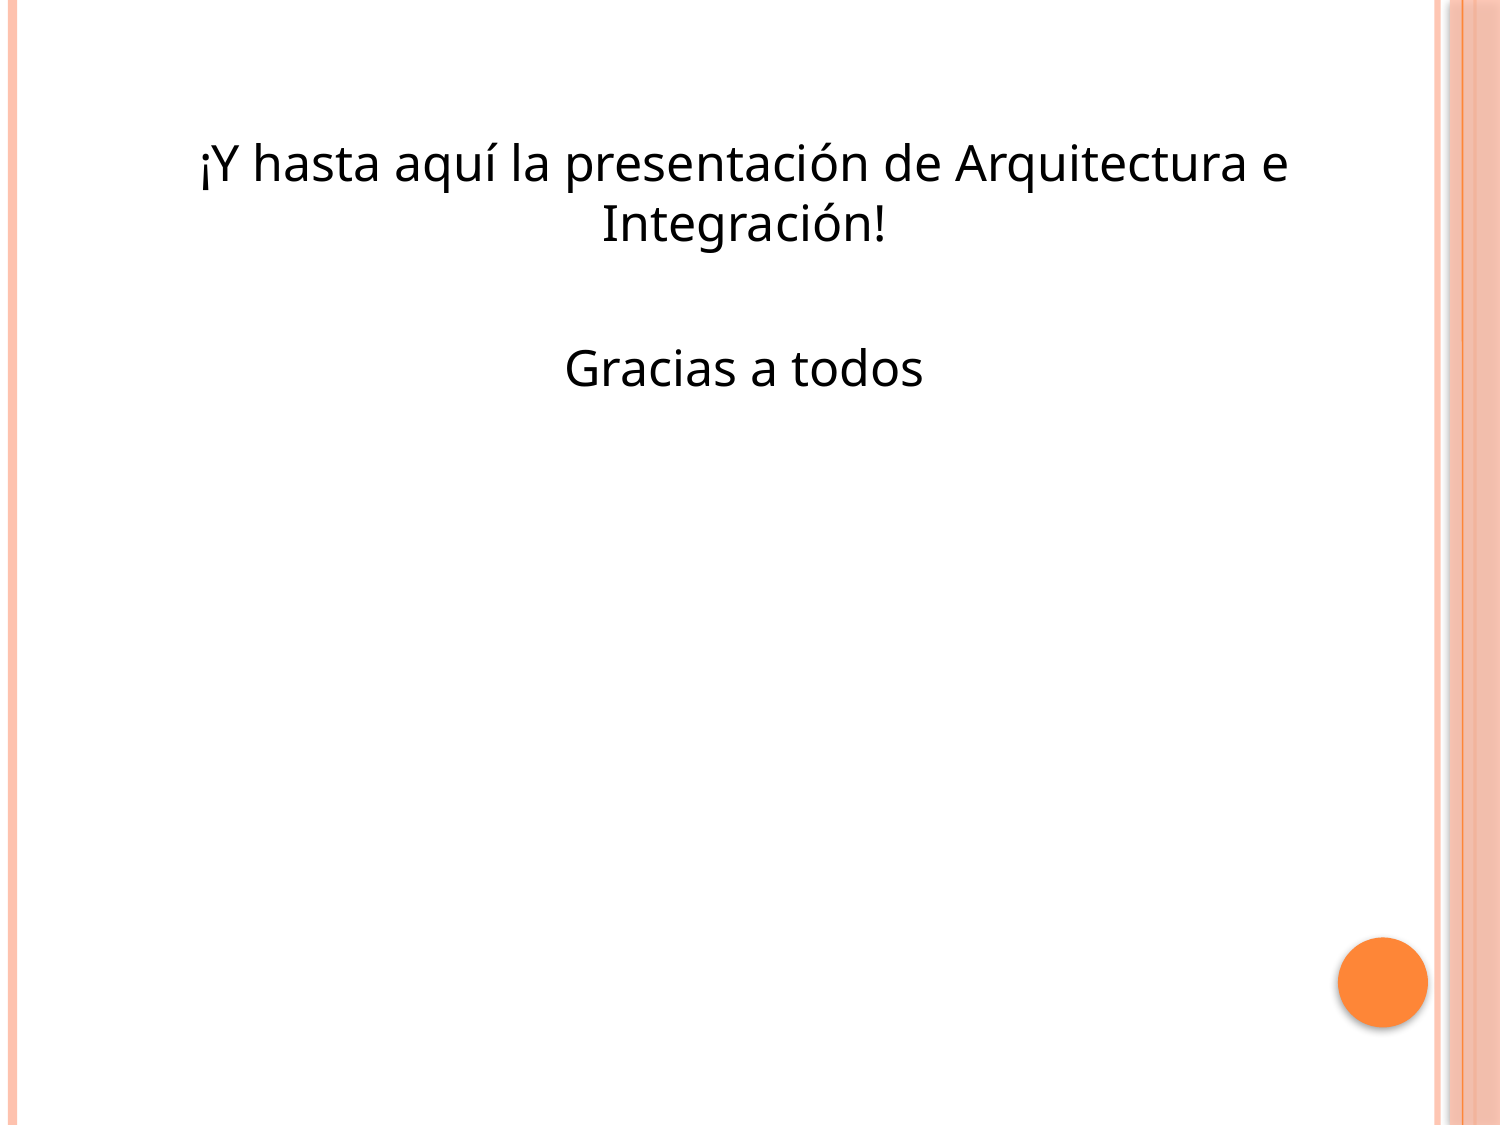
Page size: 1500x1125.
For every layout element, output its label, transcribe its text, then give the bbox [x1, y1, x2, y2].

list ¡Y hasta aquí la presentación de Arquitectura e Integración! Gracias a todos [132, 124, 1358, 924]
